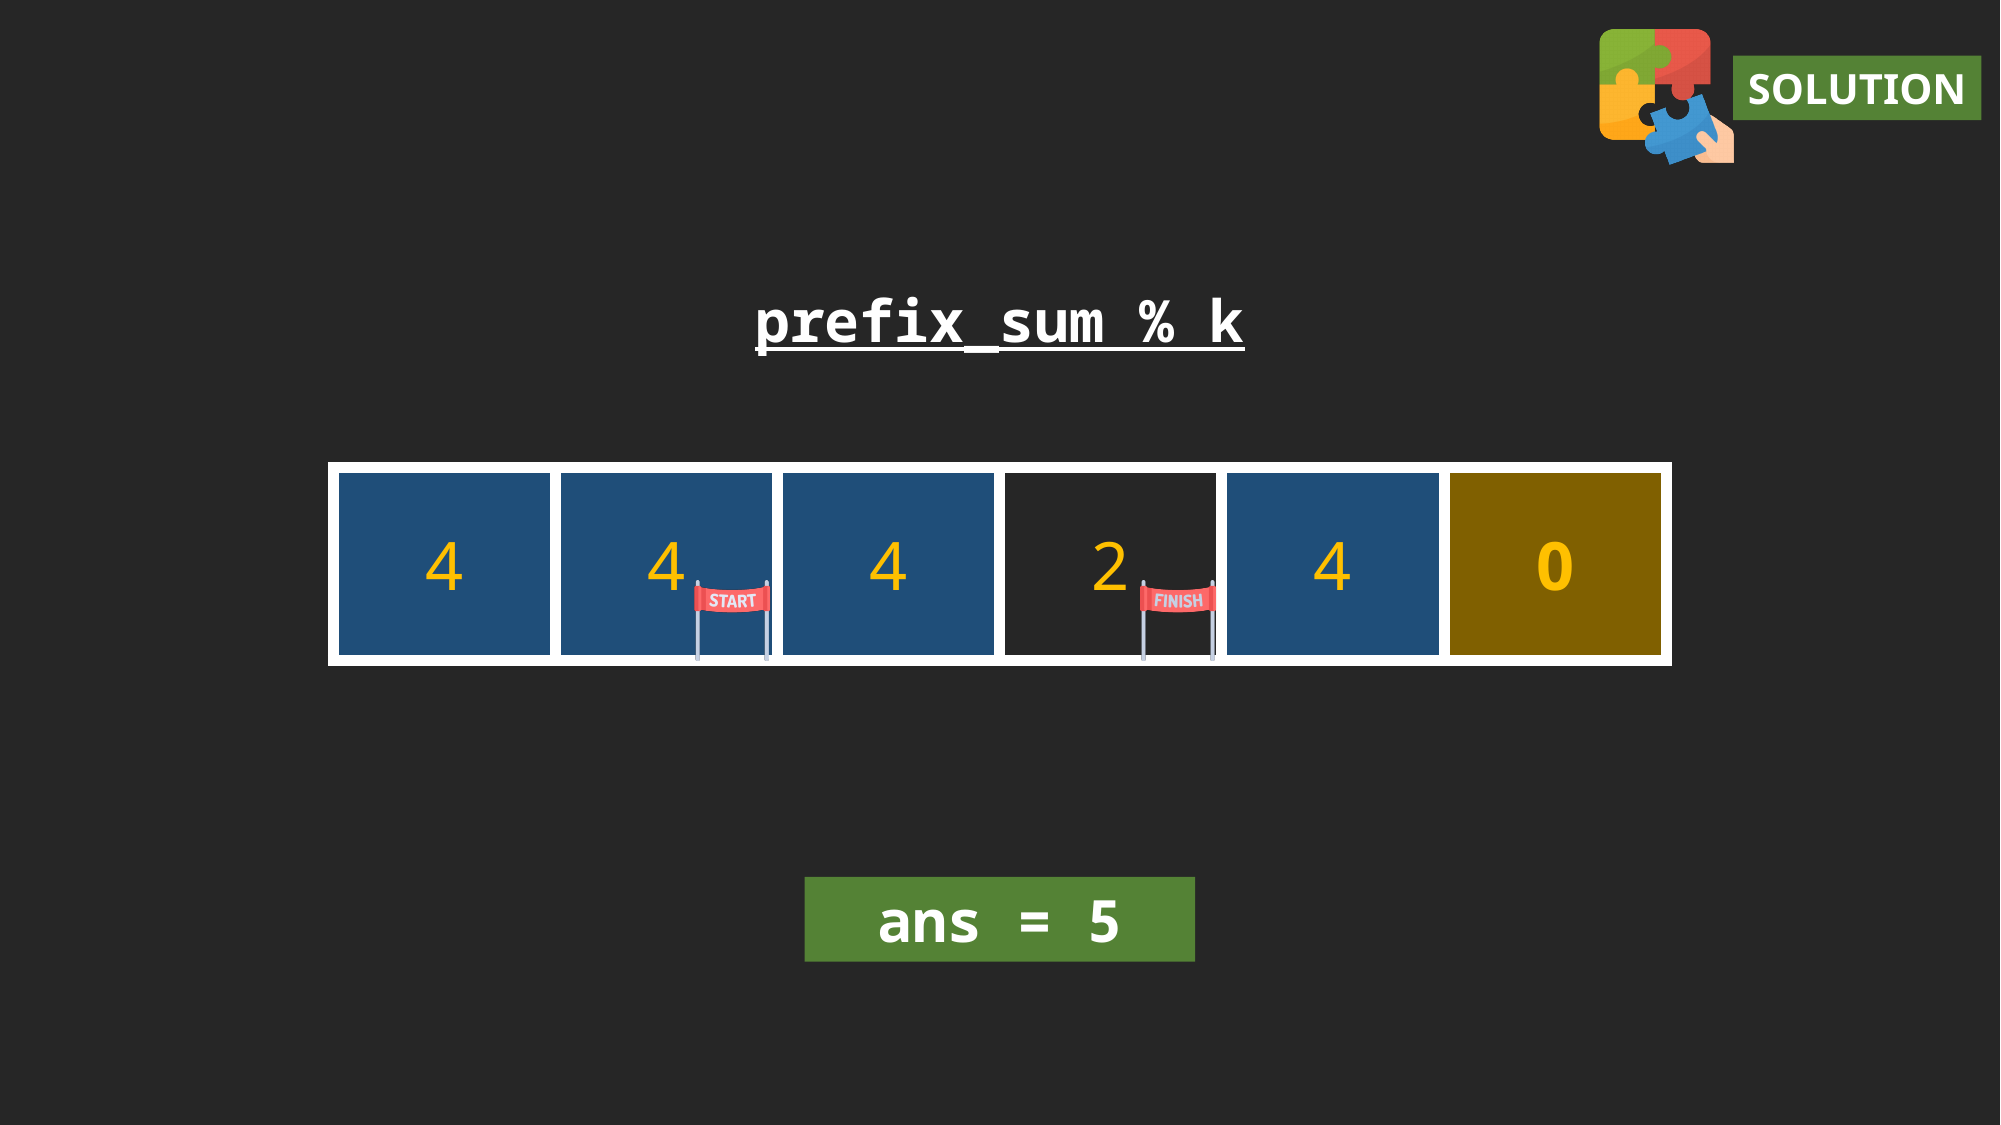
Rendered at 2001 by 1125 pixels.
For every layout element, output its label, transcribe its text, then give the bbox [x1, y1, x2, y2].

picture [692, 580, 772, 661]
table_header 4 [339, 473, 550, 655]
table_header 4 [1227, 473, 1439, 655]
text_box SOLUTION [1735, 55, 1982, 121]
table_header 0 [1450, 473, 1661, 655]
table_header 4 [783, 473, 994, 655]
text_box prefix_sum % k [708, 276, 1291, 362]
picture [1598, 29, 1735, 166]
table_header 4 [561, 473, 772, 655]
table_header 2 [1005, 473, 1216, 655]
text_box ans = 5 [804, 876, 1196, 962]
picture [1137, 580, 1218, 661]
